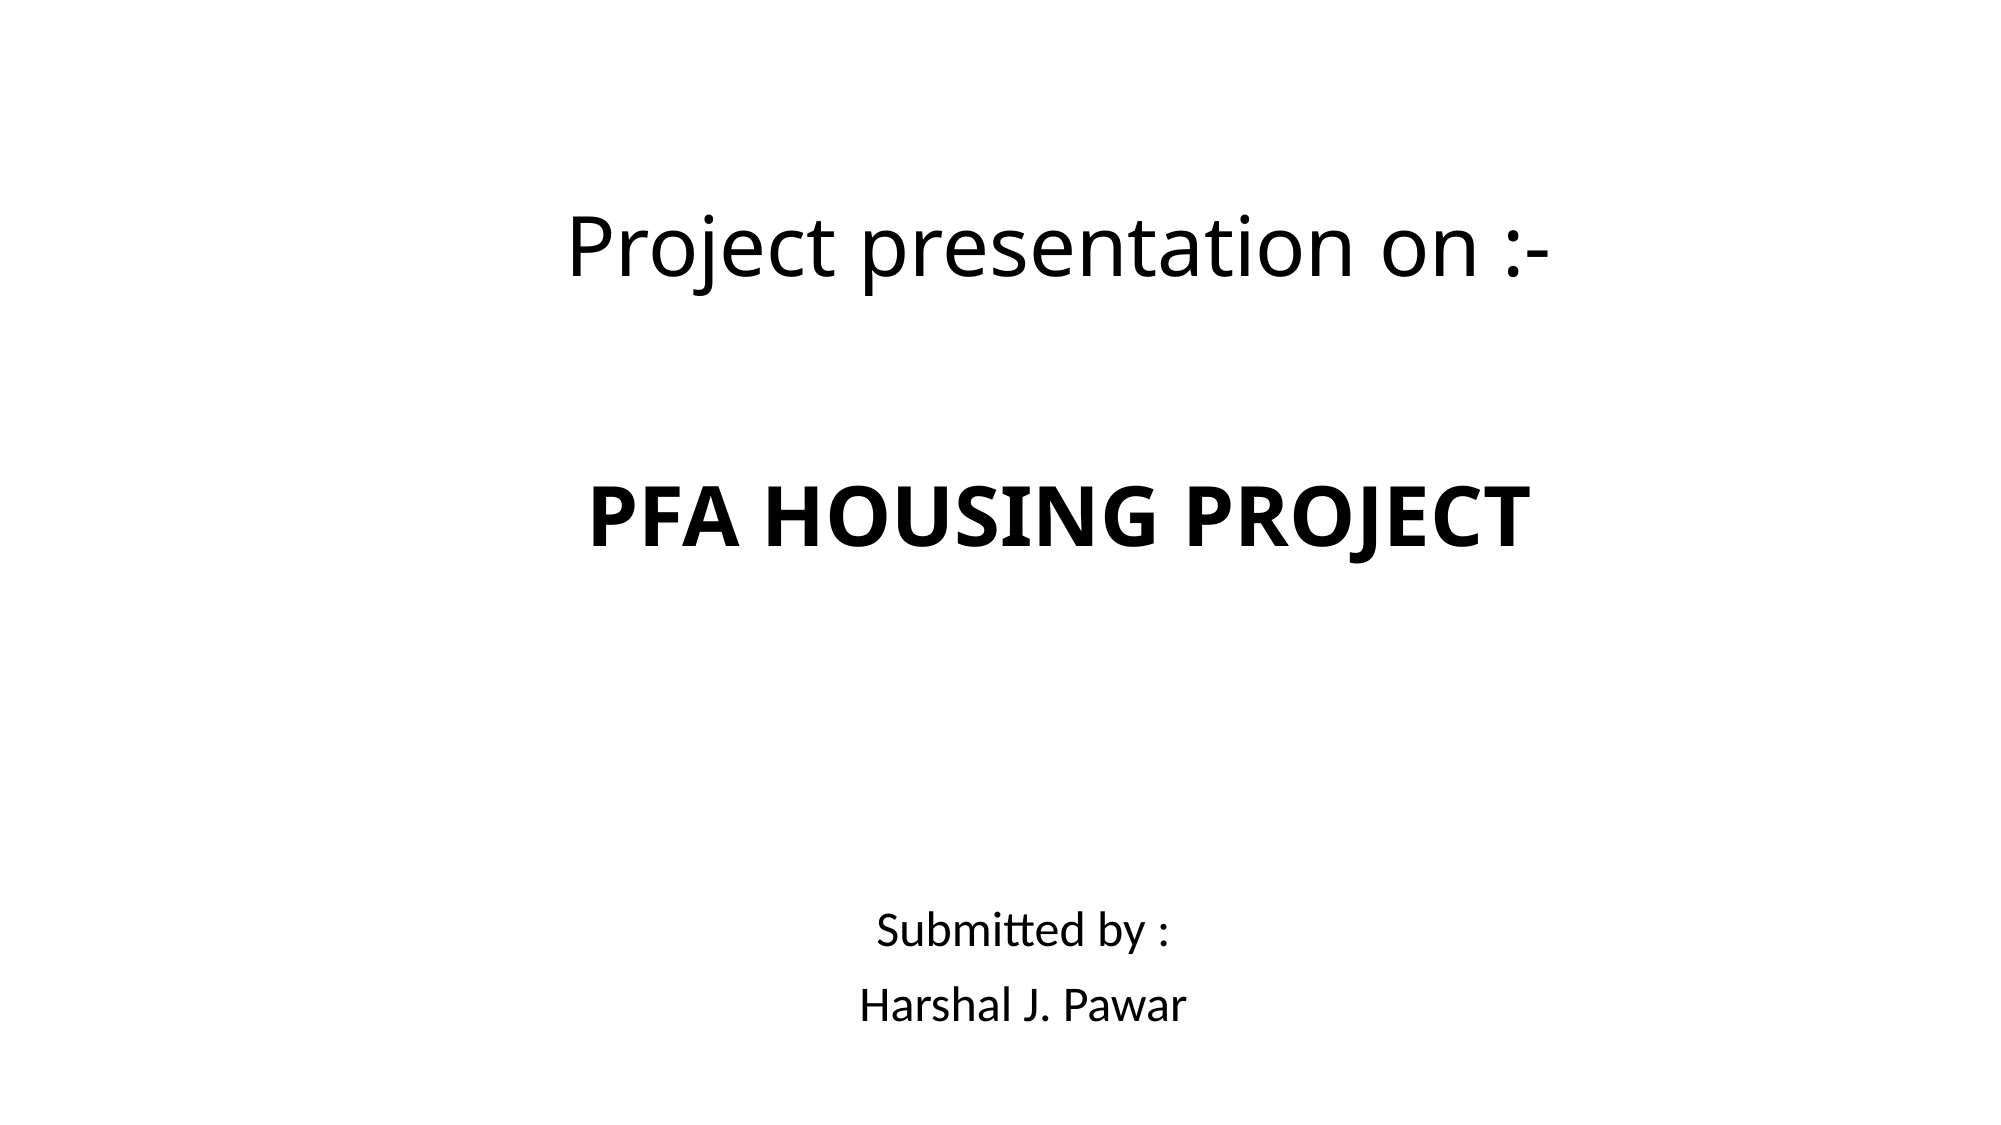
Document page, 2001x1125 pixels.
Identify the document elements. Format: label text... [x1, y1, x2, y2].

subtitle Submitted by : Harshal J. Pawar [769, 895, 1278, 1041]
title Project presentation on :- PFA HOUSING PROJECT [308, 180, 1809, 573]
